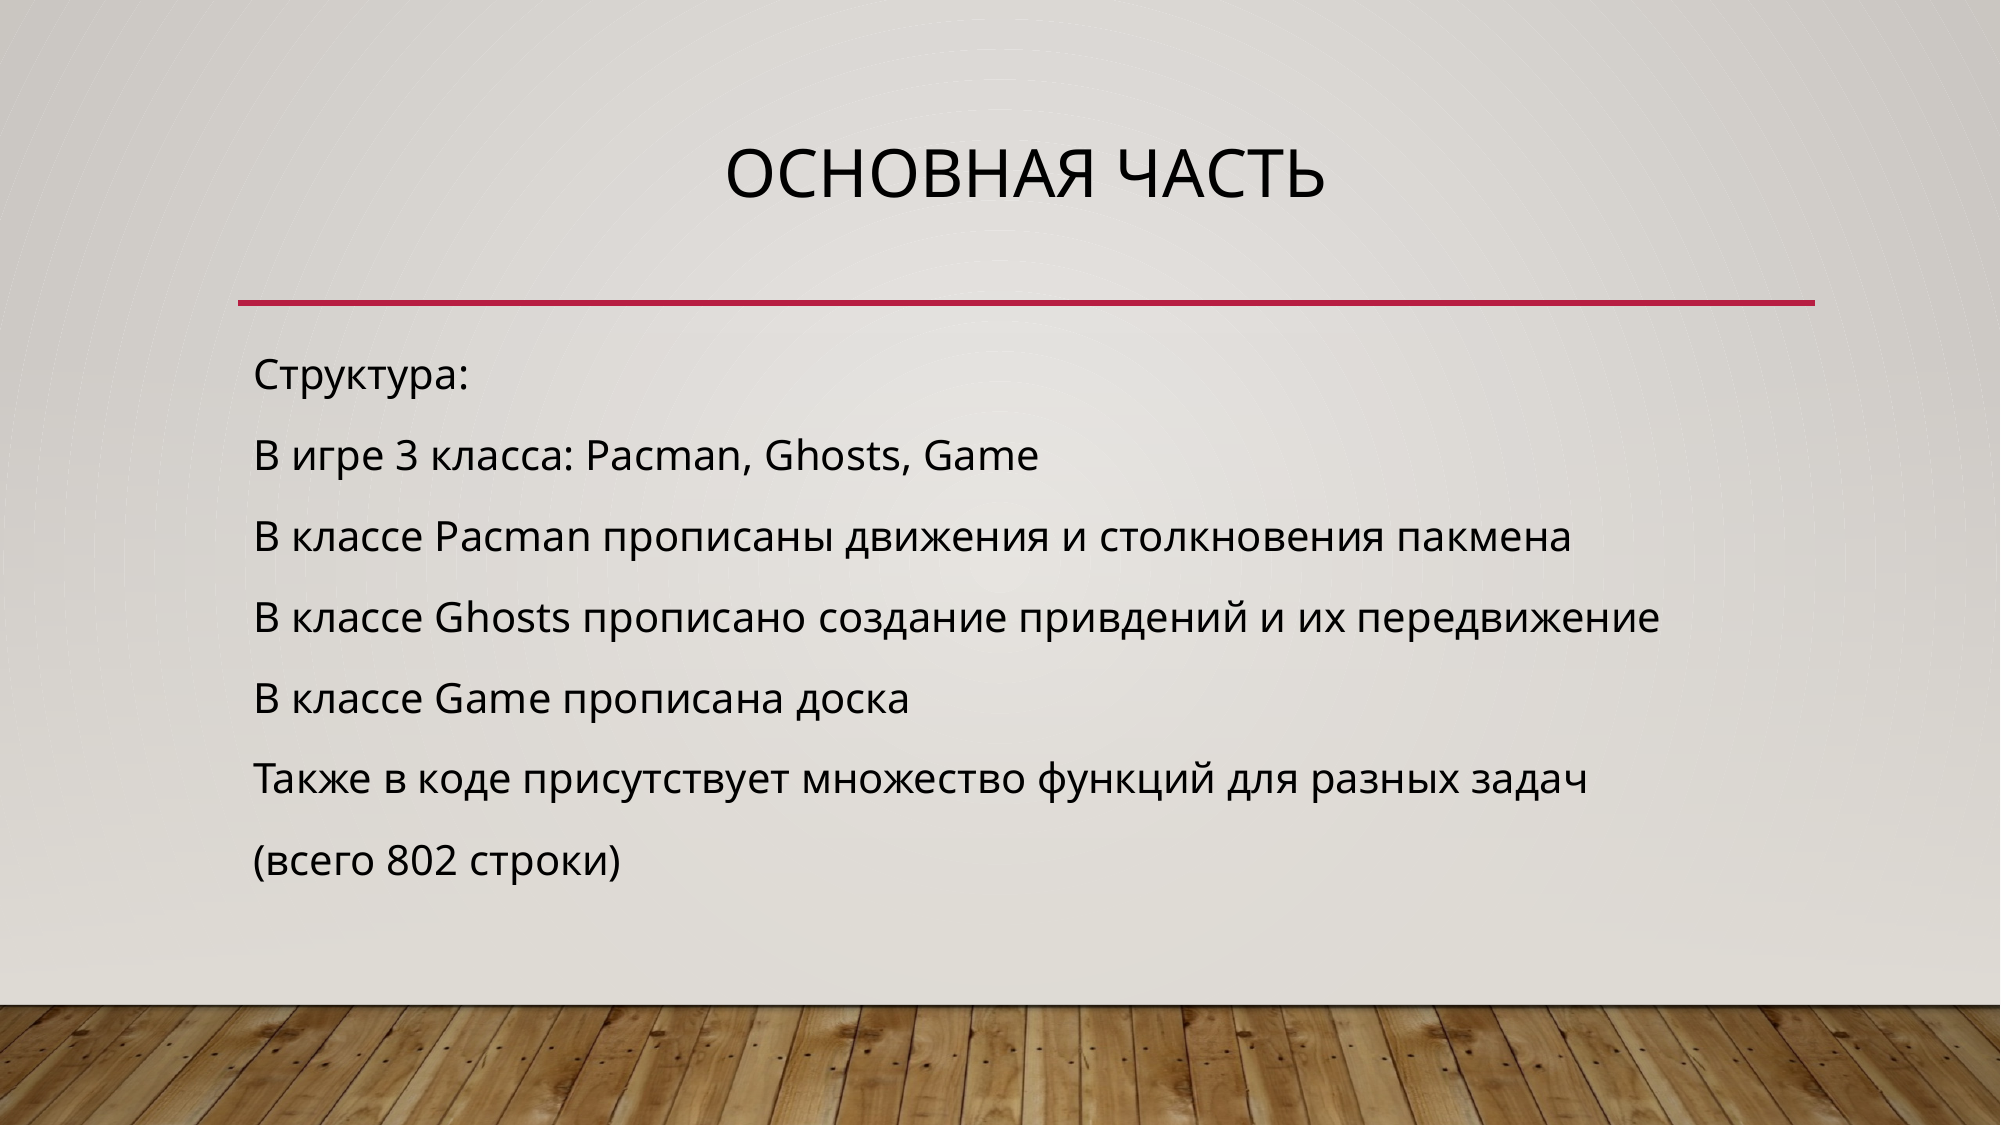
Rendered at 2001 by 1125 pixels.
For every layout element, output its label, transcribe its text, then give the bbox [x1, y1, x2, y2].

picture [0, 1005, 2000, 1125]
title Основная часть [238, 131, 1814, 305]
list Структура: В игре 3 класса: Pacman, Ghosts, Game В классе Pacman прописаны движения и столкновения пакмена В классе Ghosts прописано создание привдений и их передвижение В классе Game прописана доска Также в коде присутствует множество функций для разных задач (всего 802 строки) [238, 330, 1814, 897]
